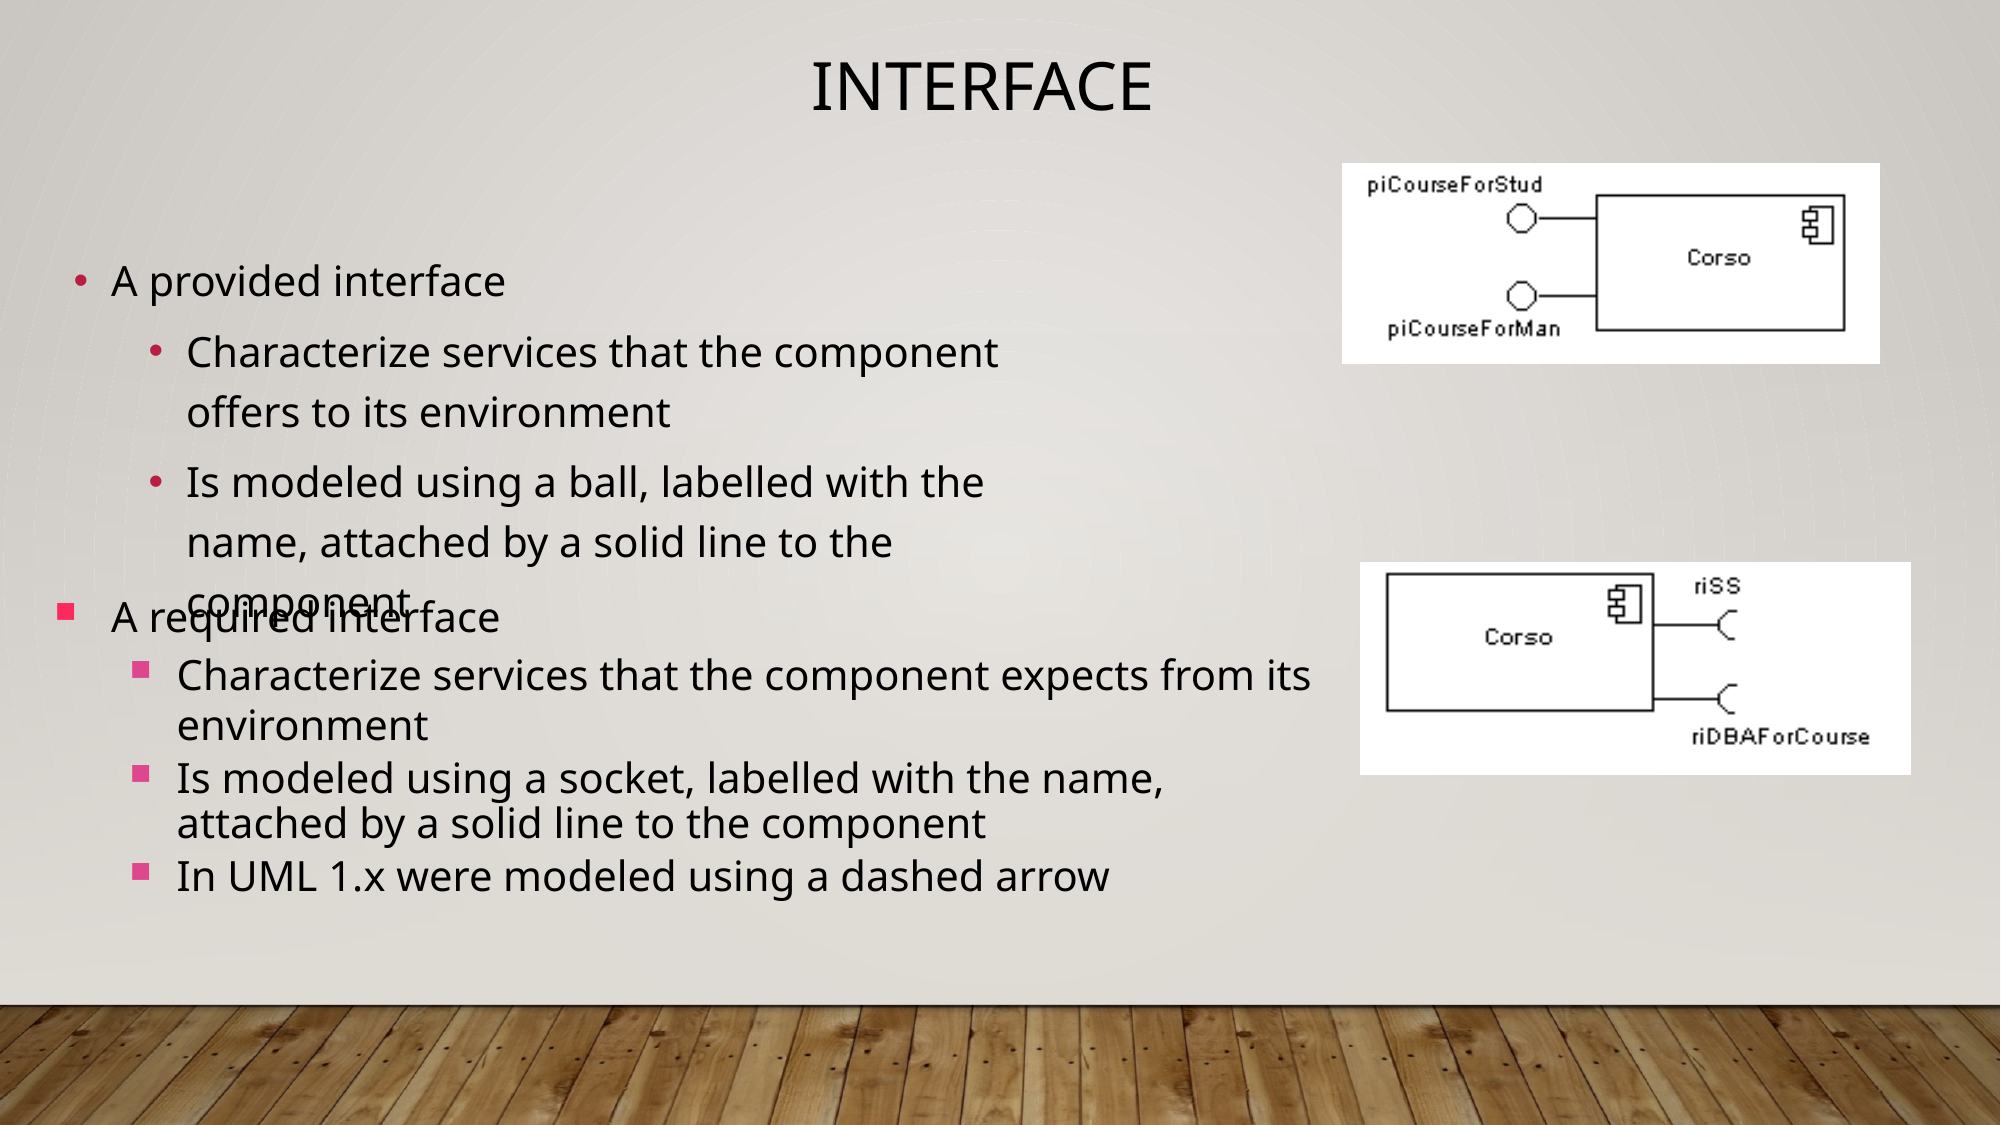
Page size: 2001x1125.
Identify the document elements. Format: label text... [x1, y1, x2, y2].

picture [1341, 163, 1880, 365]
picture [1360, 562, 1911, 776]
text_box A required interface Characterize services that the component expects from its environment Is modeled using a socket, labelled with the name, attached by a solid line to the component In UML 1.x were modeled using a dashed arrow [40, 583, 1343, 967]
picture [0, 1005, 2000, 1125]
list A provided interface Characterize services that the component offers to its environment Is modeled using a ball, labelled with the name, attached by a solid line to the component [58, 237, 1091, 583]
title INTERFACE [86, 45, 1880, 233]
